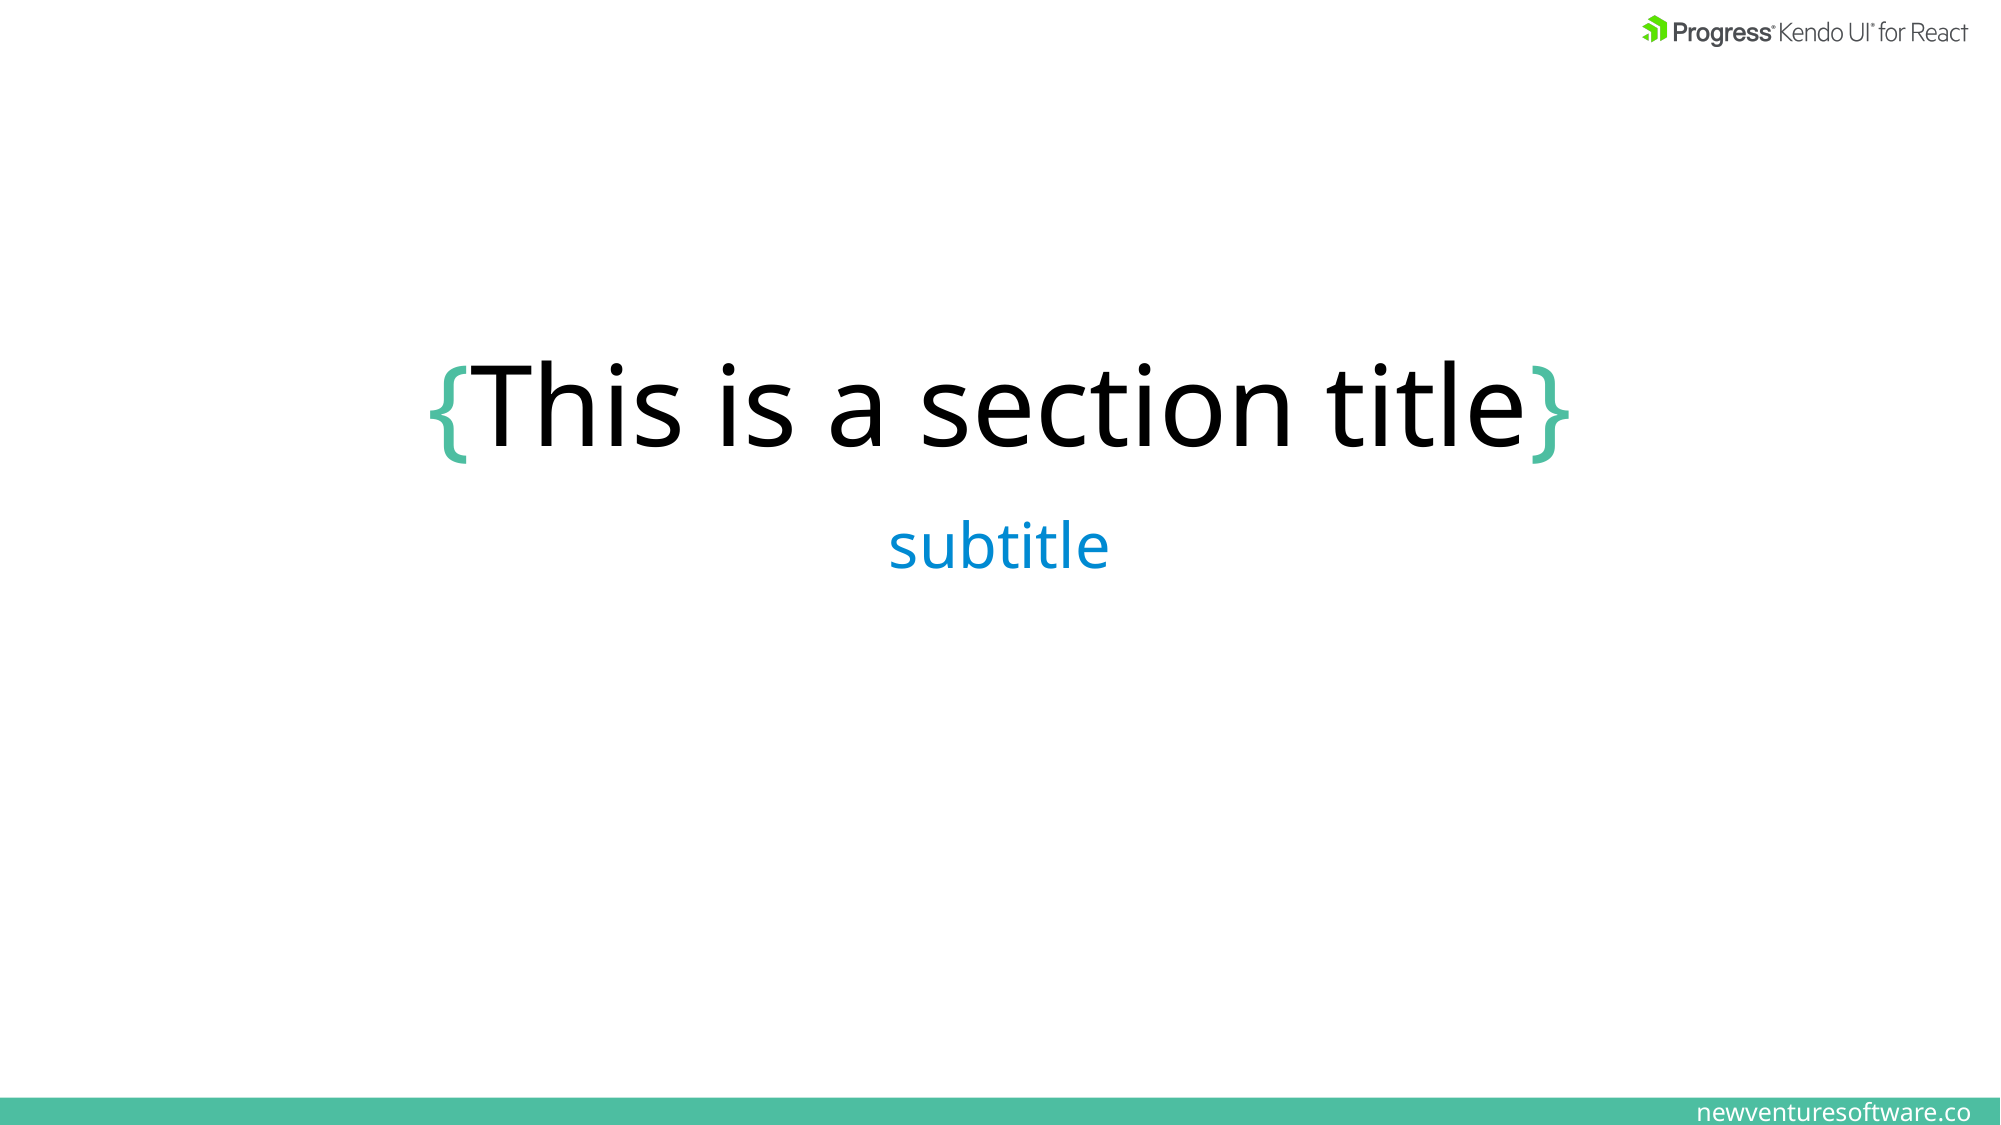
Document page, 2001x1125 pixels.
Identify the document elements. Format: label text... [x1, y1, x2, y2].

title {This is a section title} [137, 326, 1863, 495]
picture [1642, 15, 1991, 47]
list subtitle [430, 506, 1570, 591]
